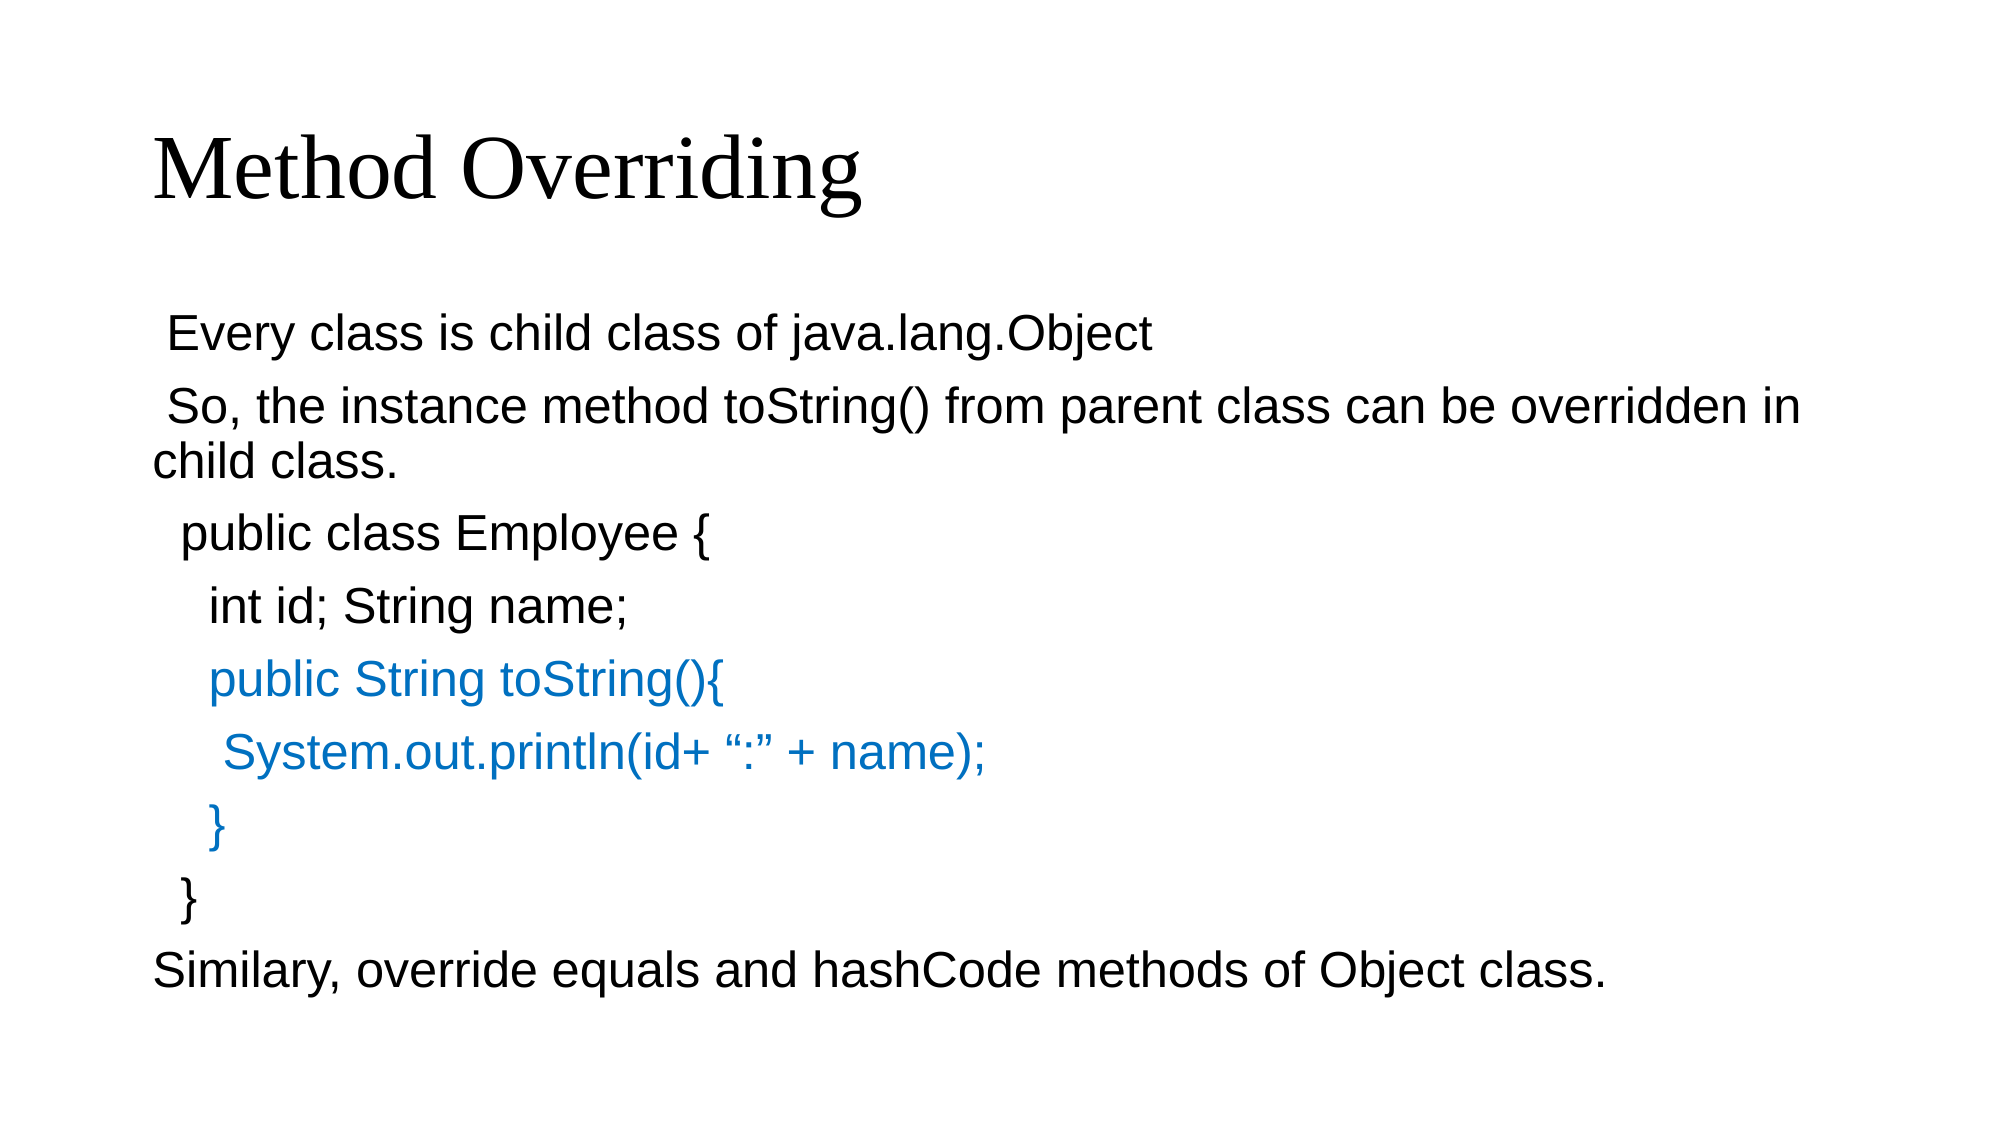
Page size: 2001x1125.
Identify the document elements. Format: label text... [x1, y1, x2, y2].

list Every class is child class of java.lang.Object So, the instance method toString() from parent class can be overridden in child class. public class Employee { int id; String name; public String toString(){ System.out.println(id+ “:” + name); } } Similary, override equals and hashCode methods of Object class. [137, 299, 1863, 1014]
title Method Overriding [137, 59, 1863, 278]
